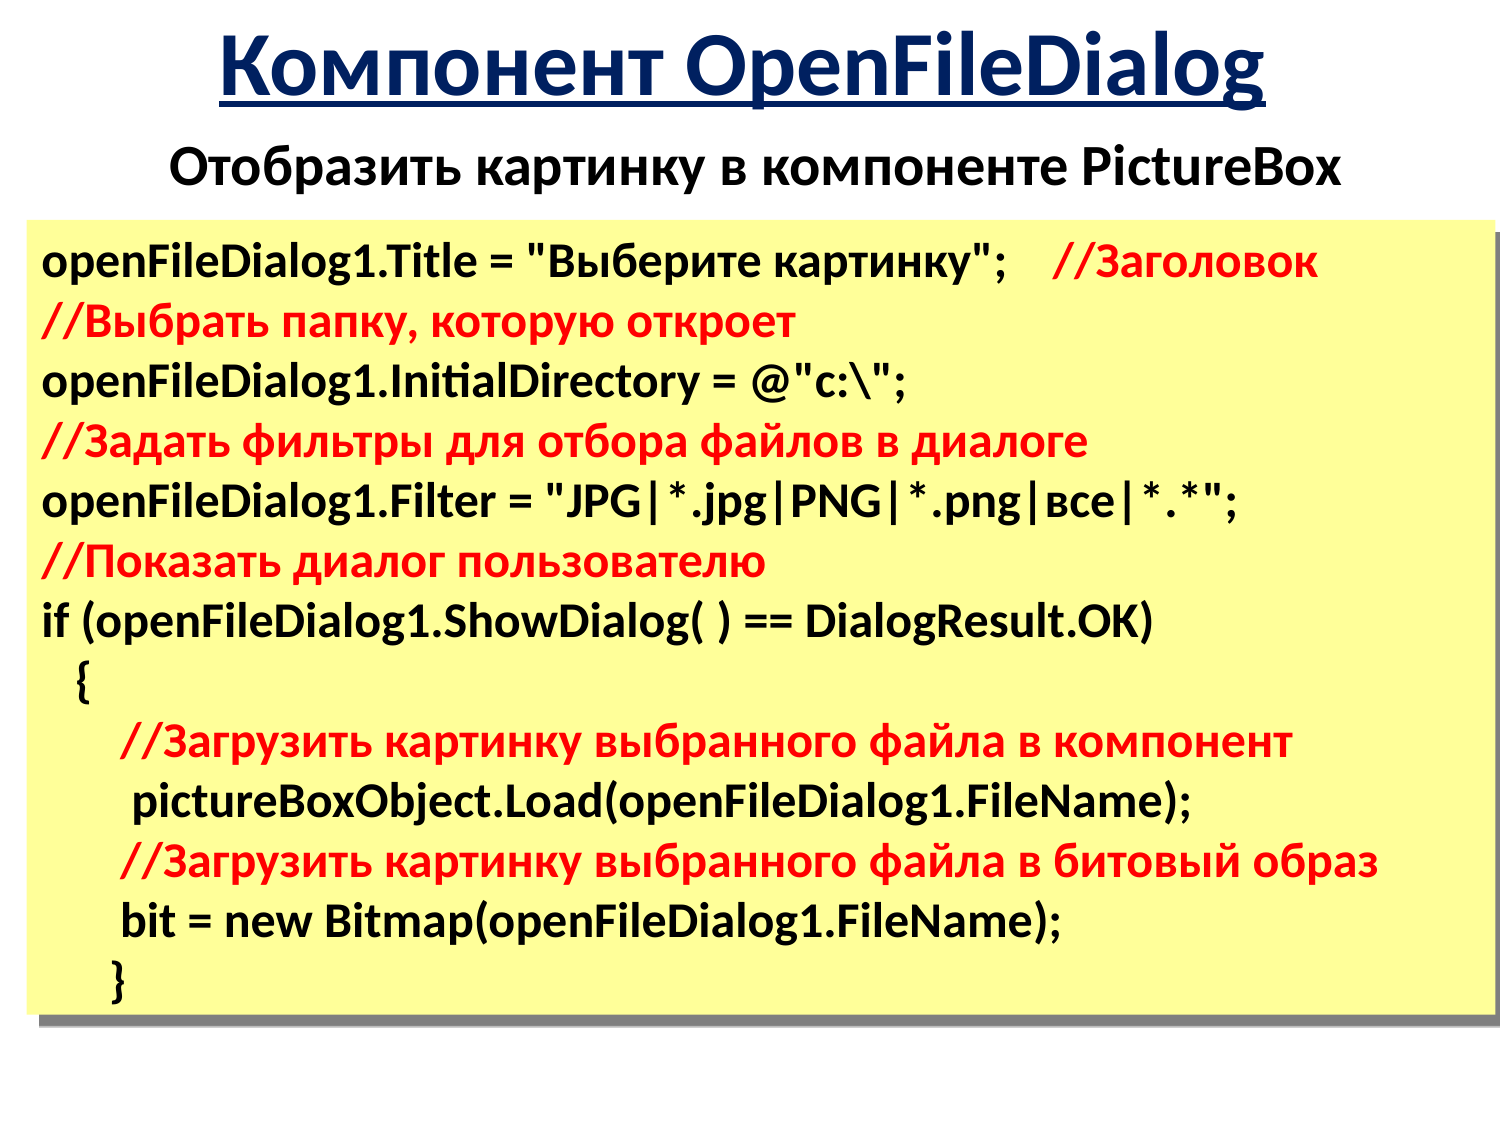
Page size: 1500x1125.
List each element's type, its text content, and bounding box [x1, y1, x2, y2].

text_box Компонент OpenFileDialog [1, 0, 1484, 122]
text_box Отобразить картинку в компоненте PictureBox [15, 126, 1440, 197]
text_box openFileDialog1.Title = "Выберите картинку"; //Заголовок //Выбрать папку, которую откроет openFileDialog1.InitialDirectory = @"c:\"; //Задать фильтры для отбора файлов в диалоге openFileDialog1.Filter = "JPG|*.jpg|PNG|*.png|все|*.*"; //Показать диалог пользователю if (openFileDialog1.ShowDialog( ) == DialogResult.OK) { //Загрузить картинку выбранного файла в компонент pictureBoxObject.Load(openFileDialog1.FileName); //Загрузить картинку выбранного файла в битовый образ bit = new Bitmap(openFileDialog1.FileName); } [26, 219, 1496, 1015]
